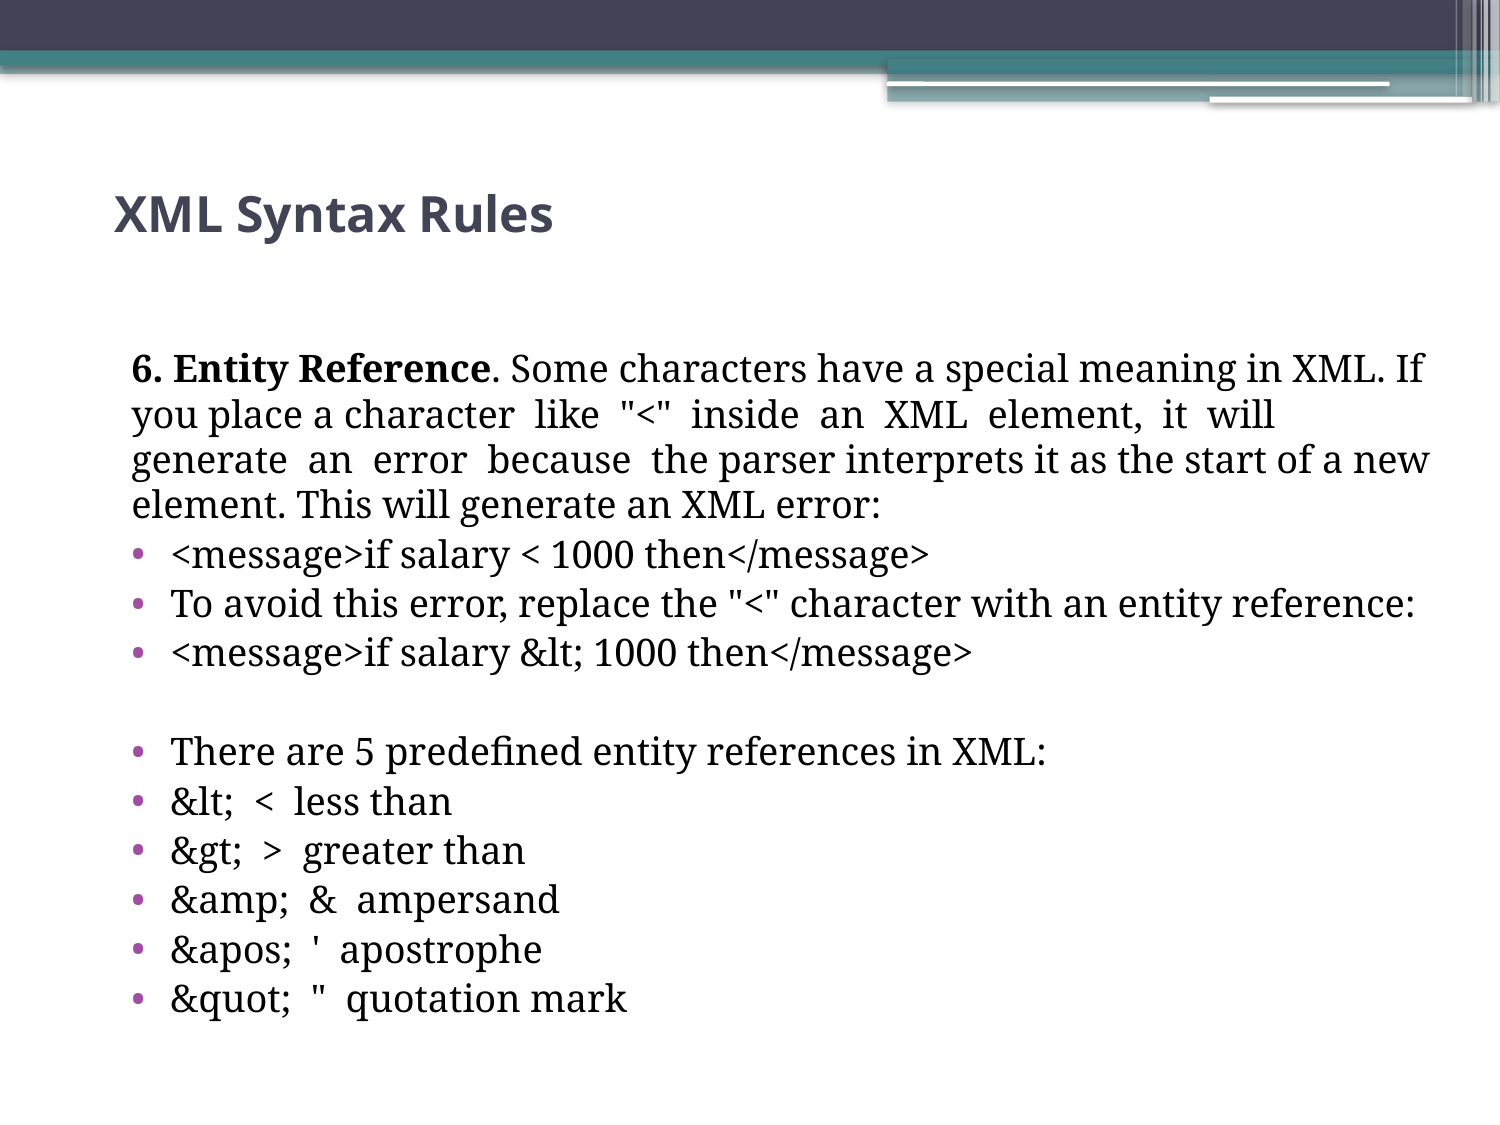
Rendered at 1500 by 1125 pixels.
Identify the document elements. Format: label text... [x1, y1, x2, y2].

title XML Syntax Rules [99, 125, 1450, 300]
list 6. Entity Reference. Some characters have a special meaning in XML. If you place a character like "<" inside an XML element, it will generate an error because the parser interprets it as the start of a new element. This will generate an XML error: <message>if salary < 1000 then</message> To avoid this error, replace the "<" character with an entity reference: <message>if salary &lt; 1000 then</message> There are 5 predefined entity references in XML: &lt; < less than &gt; > greater than &amp; & ampersand &apos; ' apostrophe &quot; " quotation mark [99, 337, 1450, 1047]
